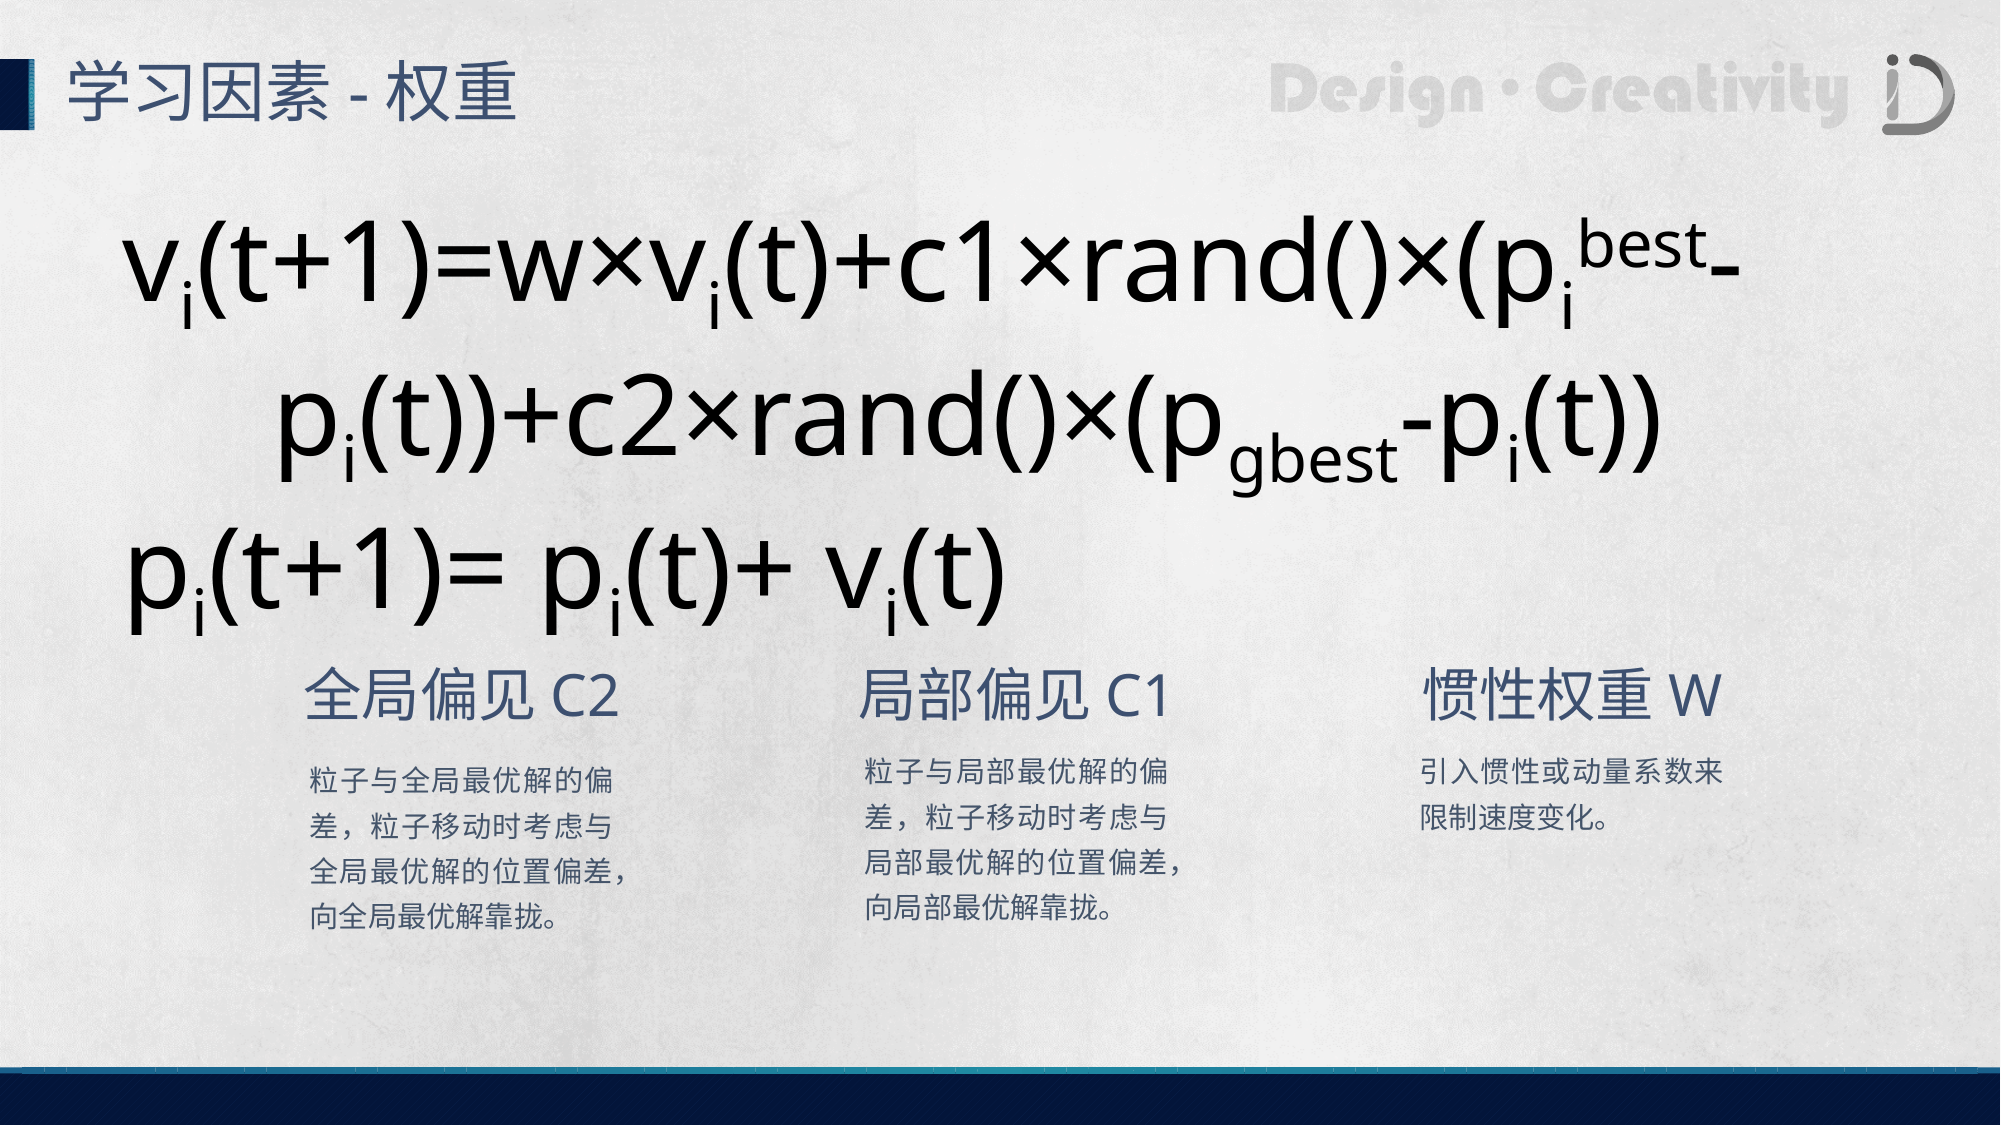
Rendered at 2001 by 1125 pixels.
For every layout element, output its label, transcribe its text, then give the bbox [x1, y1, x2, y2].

text_box 全局偏见C2 [288, 657, 636, 735]
list 学习因素-权重 [50, 52, 1106, 138]
text_box 引入惯性或动量系数来限制速度变化。 [1404, 735, 1739, 842]
text_box 惯性权重W [1406, 657, 1738, 735]
text_box 粒子与局部最优解的偏差，粒子移动时考虑与局部最优解的位置偏差，向局部最优解靠拢。 [849, 735, 1184, 933]
text_box 粒子与全局最优解的偏差，粒子移动时考虑与全局最优解的位置偏差，向全局最优解靠拢。 [294, 744, 629, 941]
text_box 局部偏见C1 [843, 657, 1191, 735]
text_box vi(t+1)=w×vi(t)+c1×rand()×(pibest- pi(t))+c2×rand()×(pgbest-pi(t)) pi(t+1)= pi(t)+ vi(t) [107, 181, 1927, 657]
